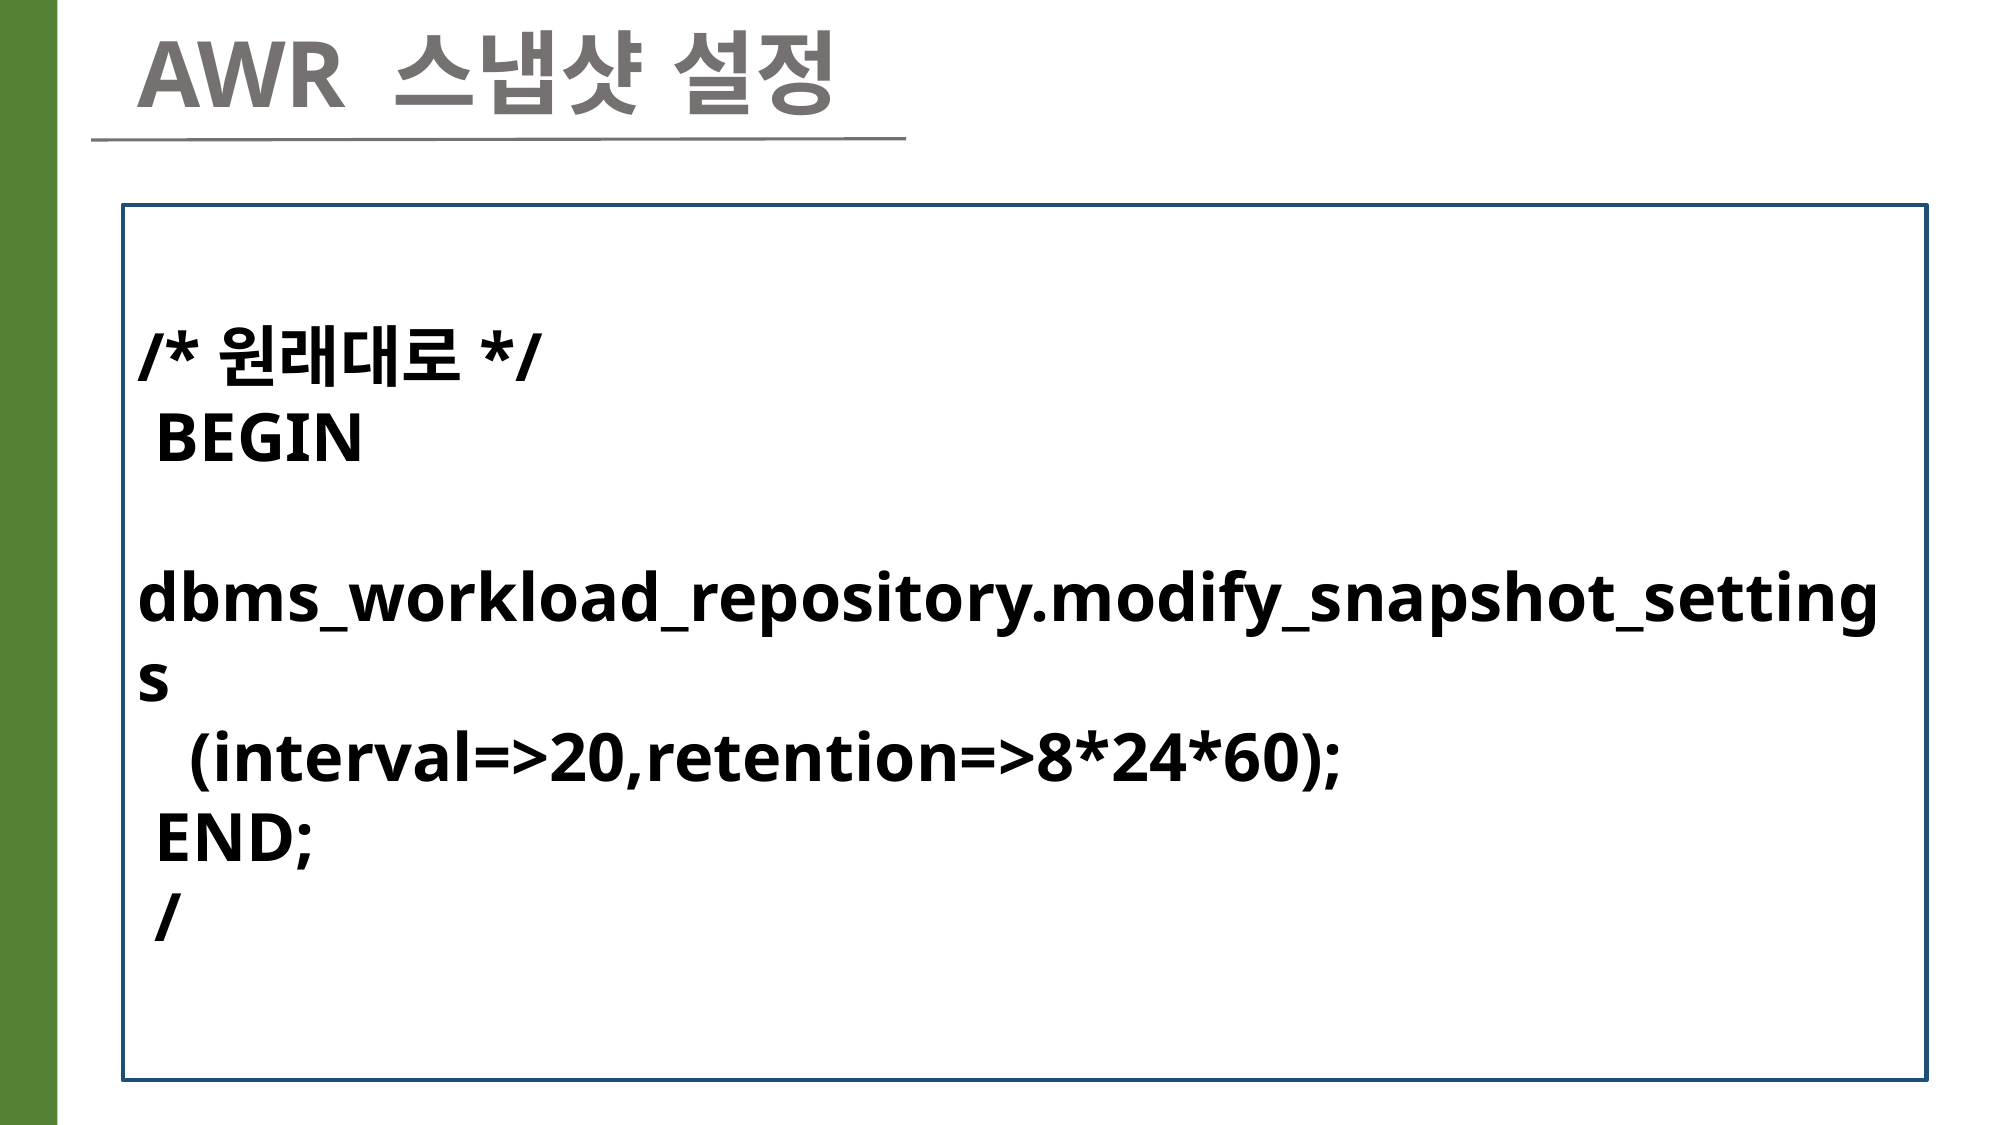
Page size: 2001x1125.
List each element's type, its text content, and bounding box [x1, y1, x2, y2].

text_box AWR 스냅샷 설정 [122, 8, 946, 133]
text_box /*원래대로*/ BEGIN dbms_workload_repository.modify_snapshot_settings (interval=>20,retention=>8*24*60); END; / [122, 204, 1927, 1081]
text_box [0, 0, 58, 1125]
